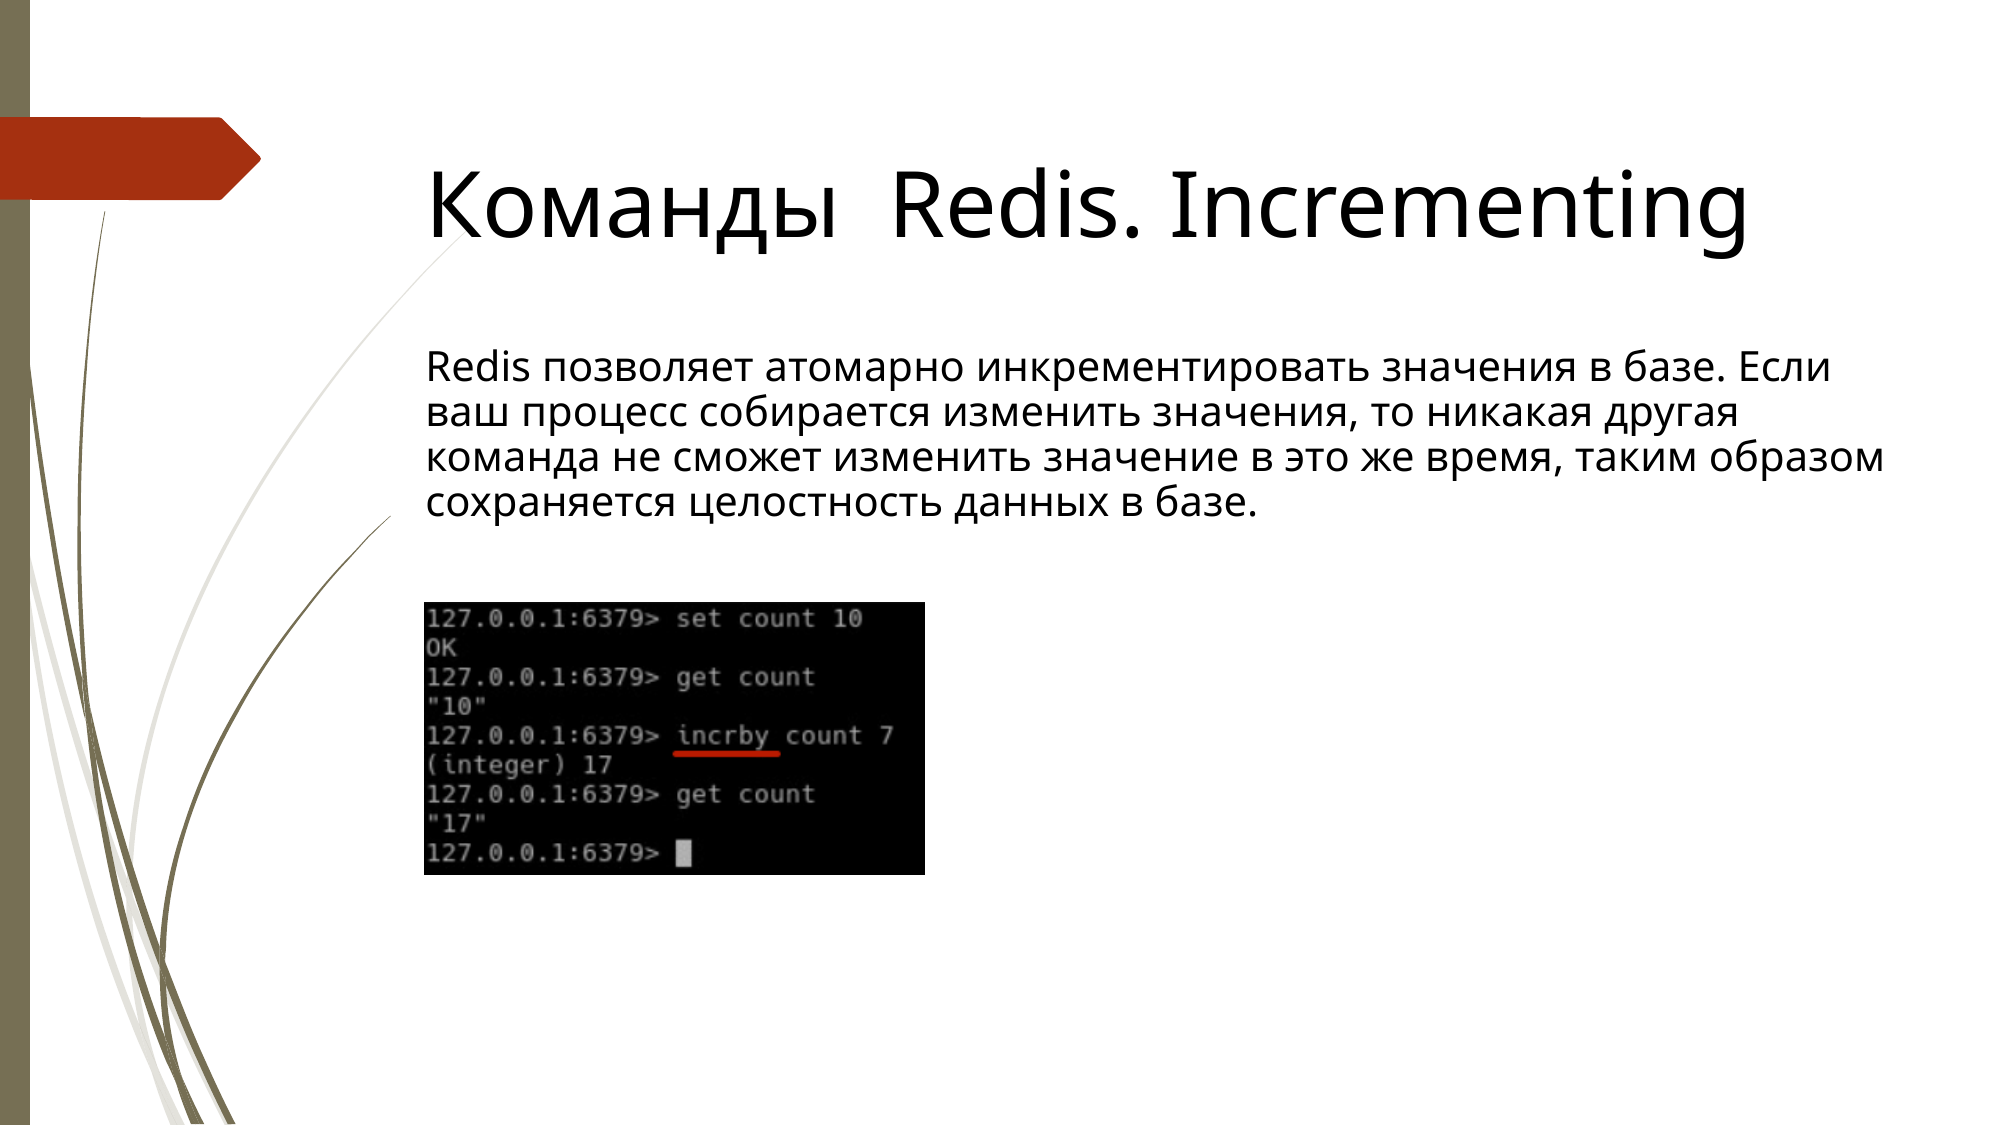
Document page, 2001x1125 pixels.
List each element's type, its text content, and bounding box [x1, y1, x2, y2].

picture [424, 602, 925, 875]
subtitle Redis позволяет атомарно инкрементировать значения в базе. Если ваш процесс собирается изменить значения, то никакая другая команда не сможет изменить значение в это же время, таким образом сохраняется целостность данных в базе. [425, 528, 1888, 739]
title Команды Redis. Incrementing [425, 102, 1888, 313]
